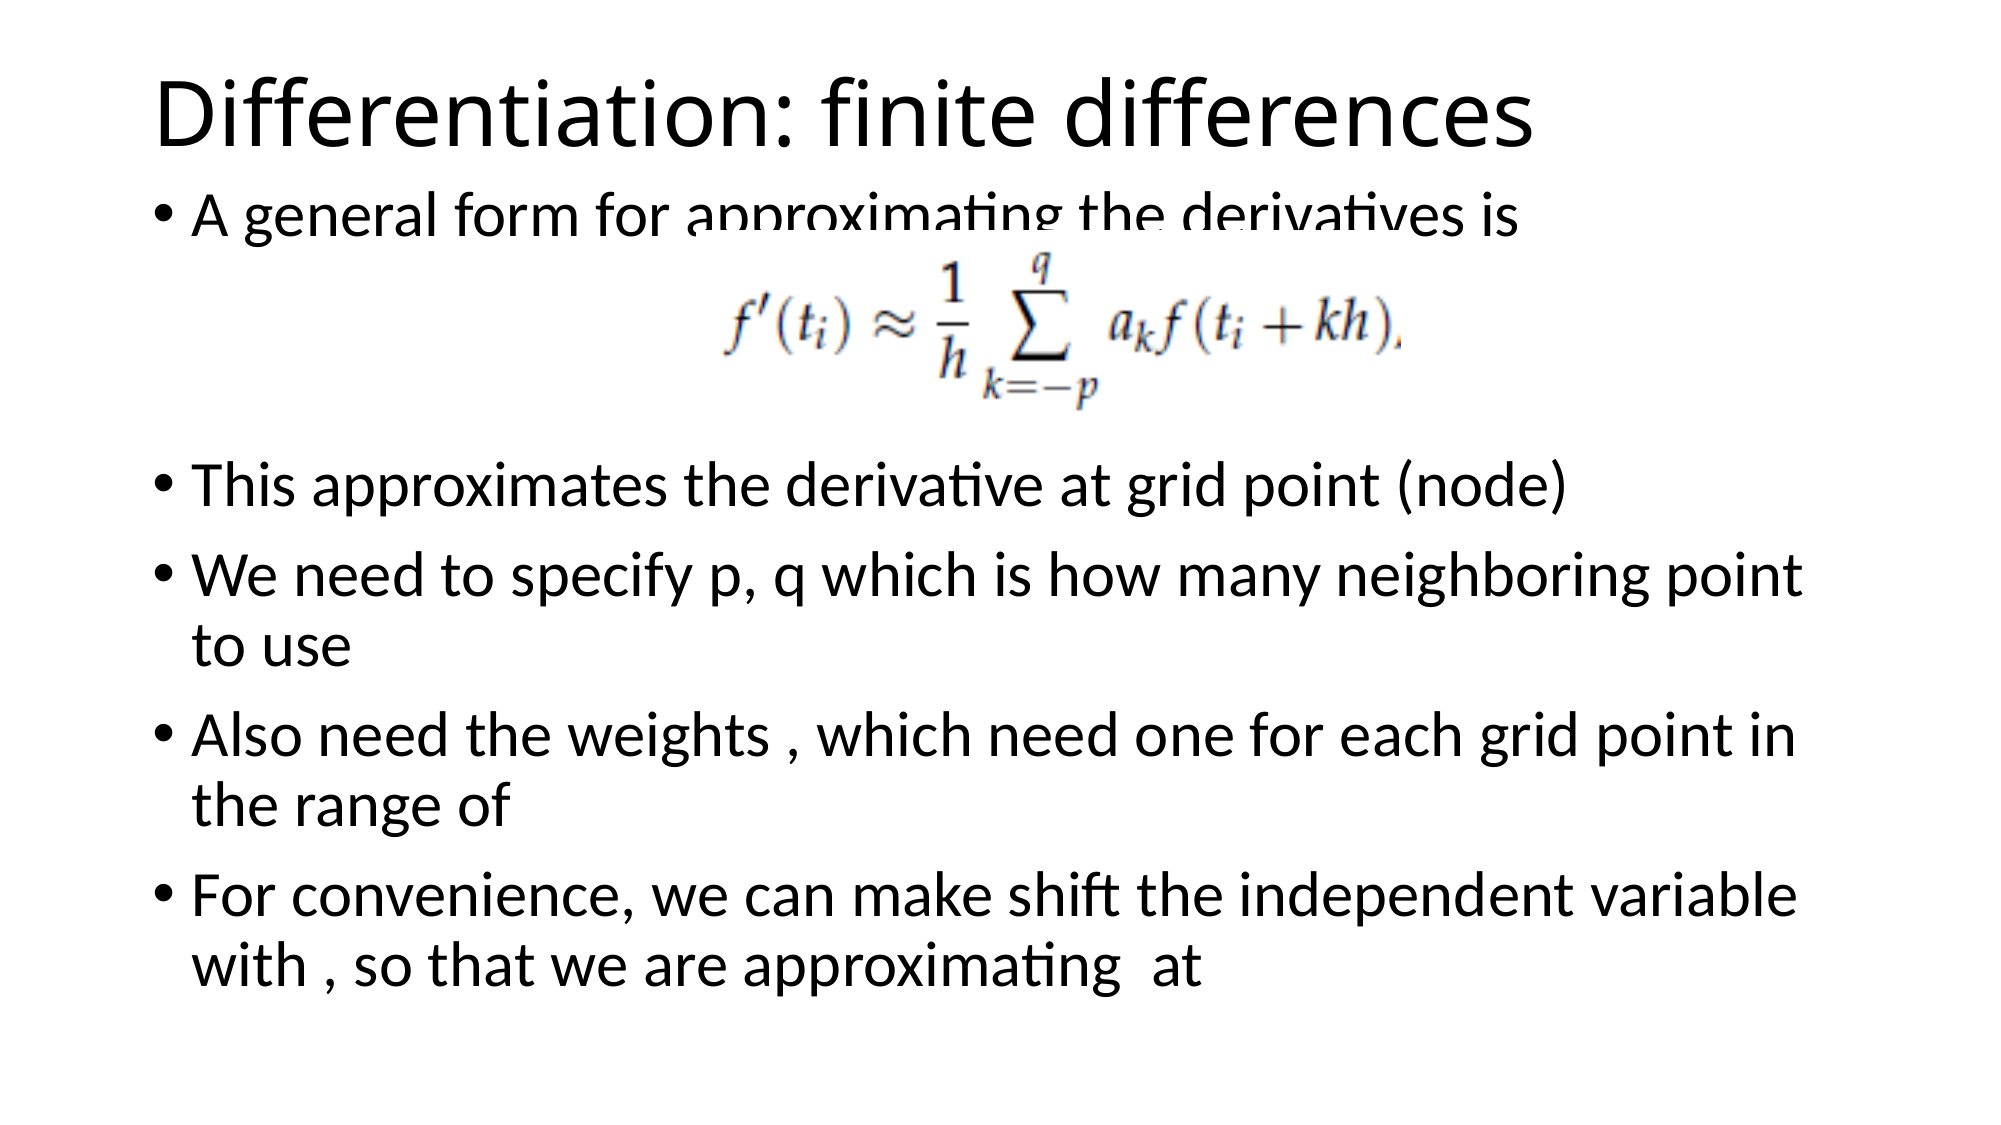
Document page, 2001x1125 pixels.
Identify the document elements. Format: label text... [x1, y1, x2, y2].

title Differentiation: finite differences [137, 59, 1863, 174]
picture [696, 230, 1401, 417]
